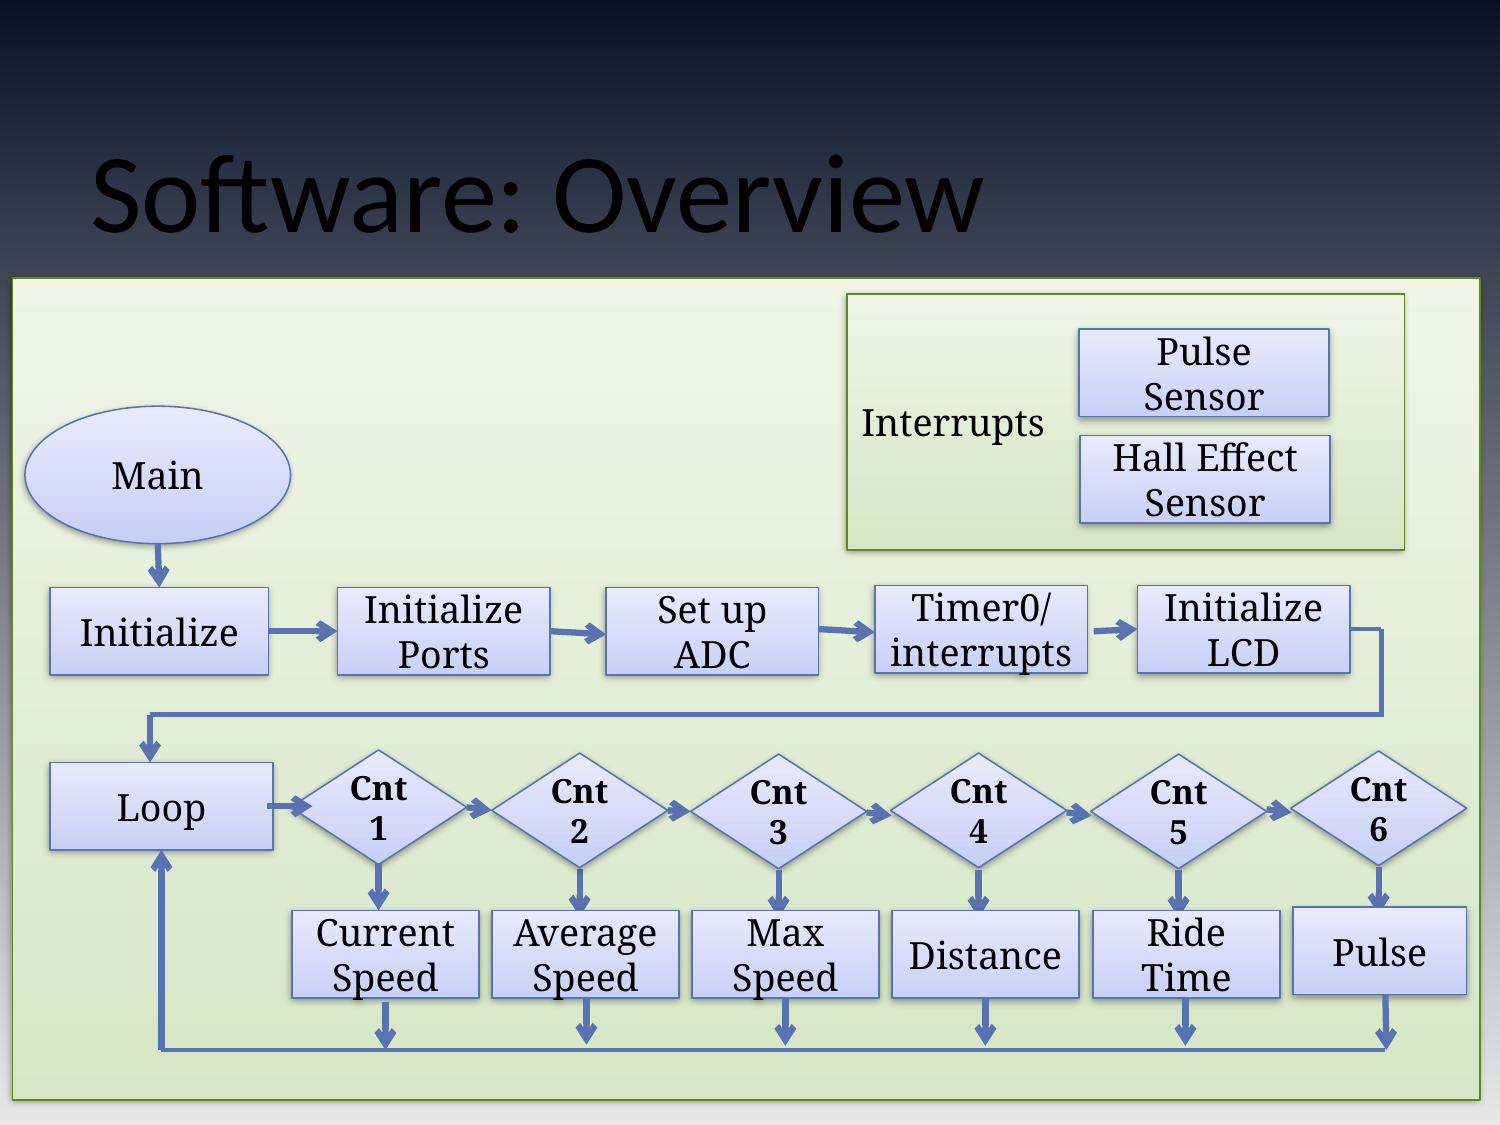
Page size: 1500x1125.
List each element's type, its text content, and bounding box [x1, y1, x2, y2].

title Software: Overview [75, 0, 1500, 263]
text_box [12, 277, 1481, 1101]
